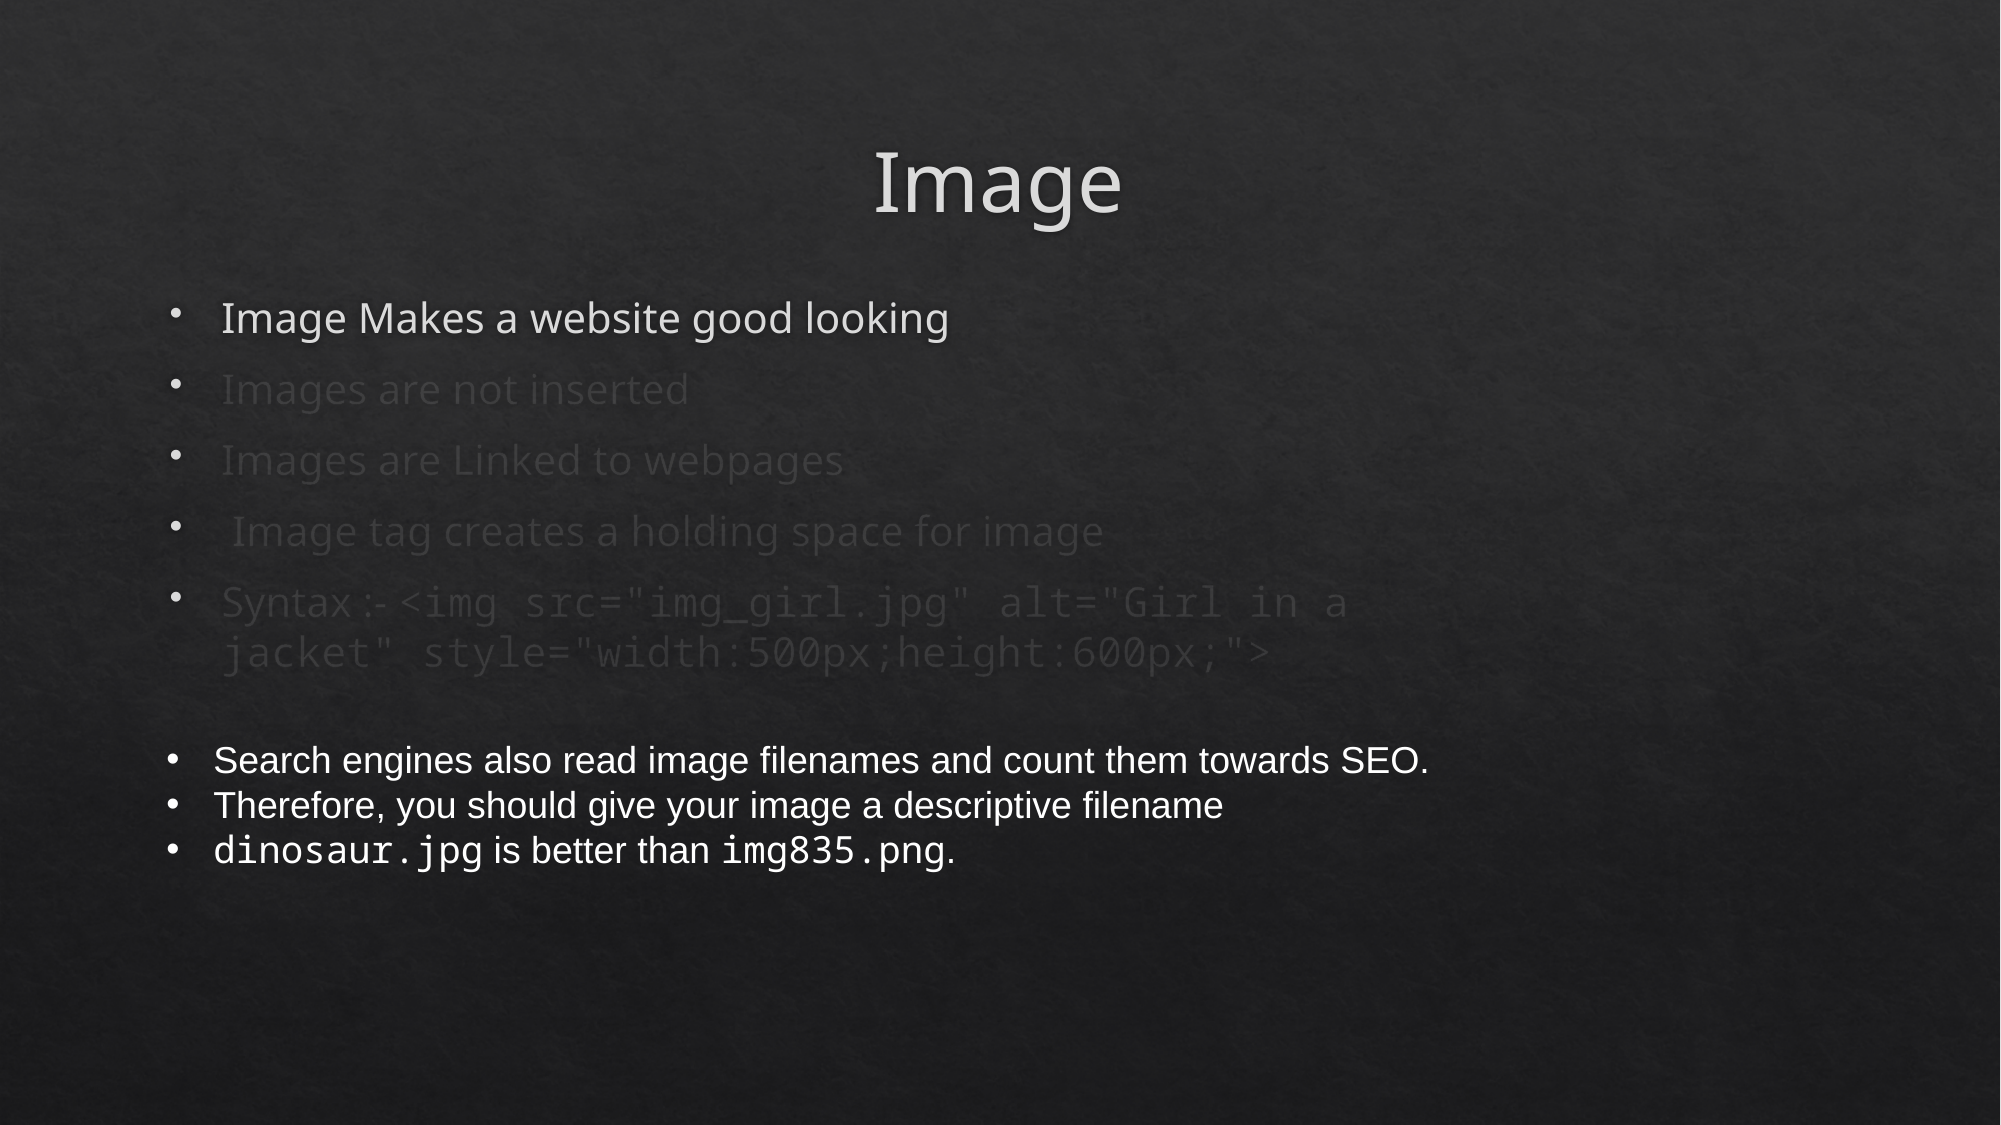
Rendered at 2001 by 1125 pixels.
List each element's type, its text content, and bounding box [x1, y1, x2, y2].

title Image [149, 99, 1849, 260]
list Image Makes a website good looking Images are not inserted Images are Linked to webpages Image tag creates a holding space for image Syntax :- <img src="img_girl.jpg" alt="Girl in a jacket" style="width:500px;height:600px;"> [149, 284, 1849, 950]
text_box Search engines also read image filenames and count them towards SEO. Therefore, you should give your image a descriptive filename dinosaur.jpg is better than img835.png. [151, 728, 1784, 879]
